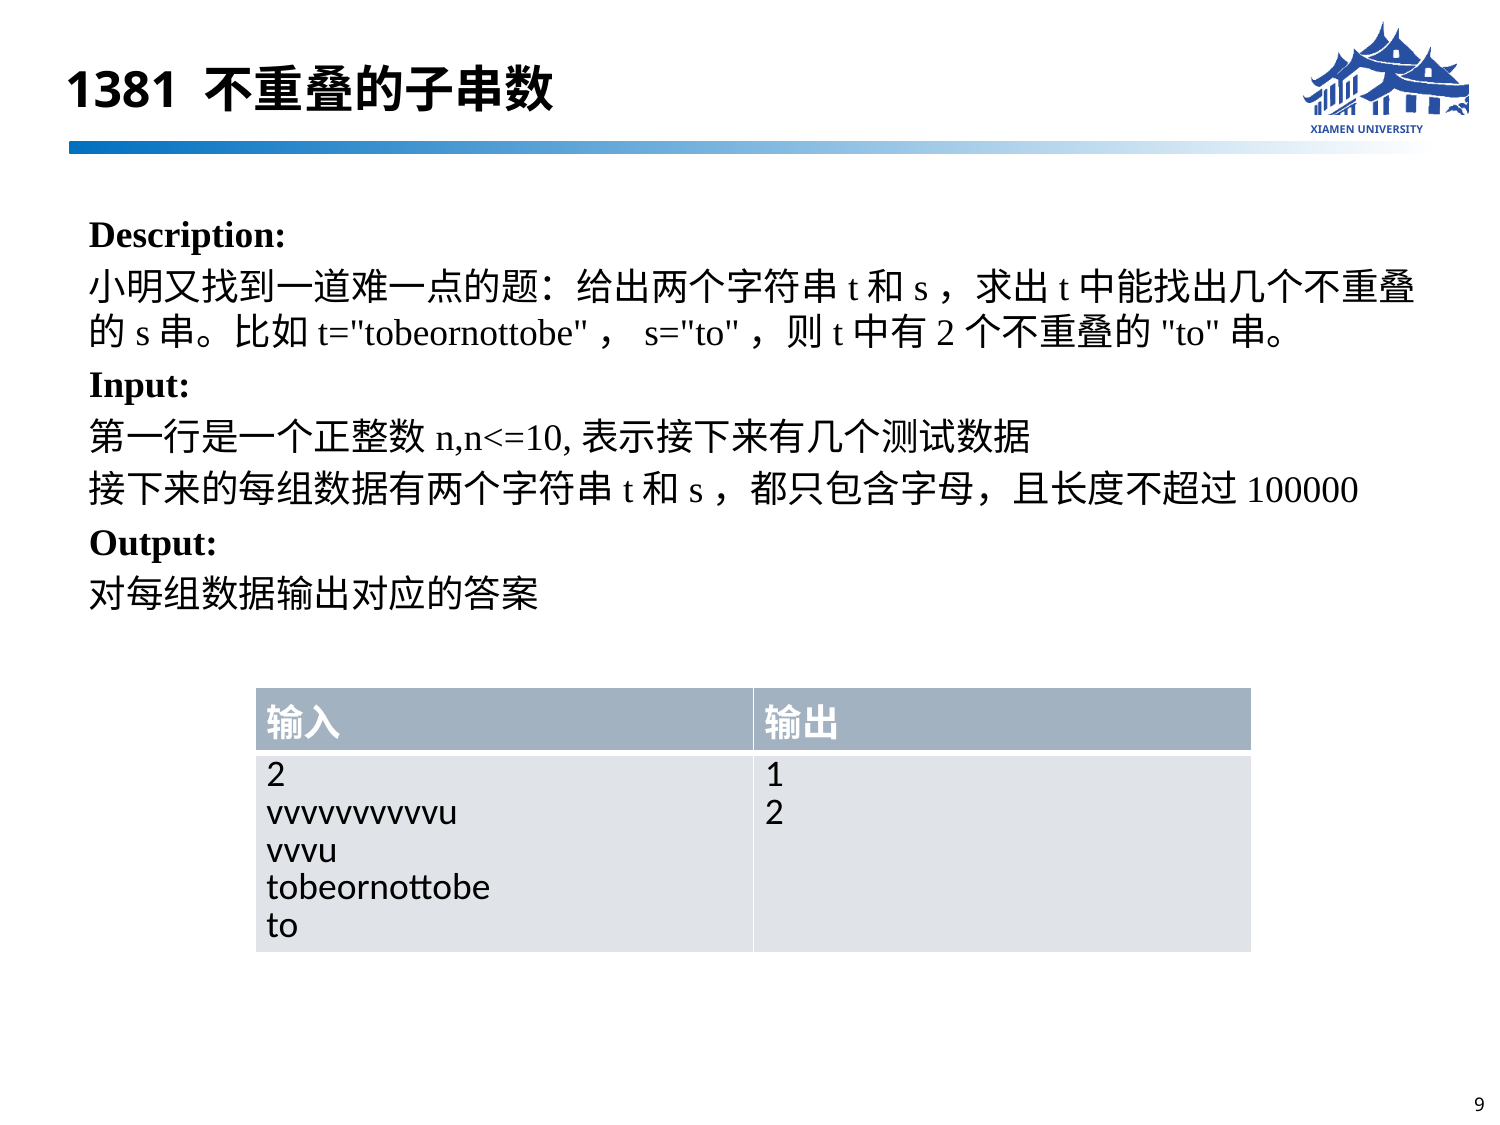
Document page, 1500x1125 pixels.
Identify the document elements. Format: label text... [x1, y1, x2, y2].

picture [1303, 21, 1469, 115]
slide_number 9 [1334, 1084, 1500, 1121]
table_header 输出 [754, 688, 1251, 750]
table_header 输入 [256, 688, 753, 750]
table_cell 1 2 [754, 756, 1251, 952]
list Description: 小明又找到一道难一点的题：给出两个字符串t和s，求出t中能找出几个不重叠的s串。比如t="tobeornottobe"，s="to"，则t中有2个不重叠的"to"串。 Input: 第一行是一个正整数n,n<=10,表示接下来有几个测试数据 接下来的每组数据有两个字符串t和s，都只包含字母，且长度不超过100000 Output: 对每组数据输出对应的答案 [74, 202, 1441, 971]
table_cell 2 vvvvvvvvvvu vvvu tobeornottobe to [256, 756, 753, 952]
title 1381 不重叠的子串数 [50, 29, 1425, 125]
